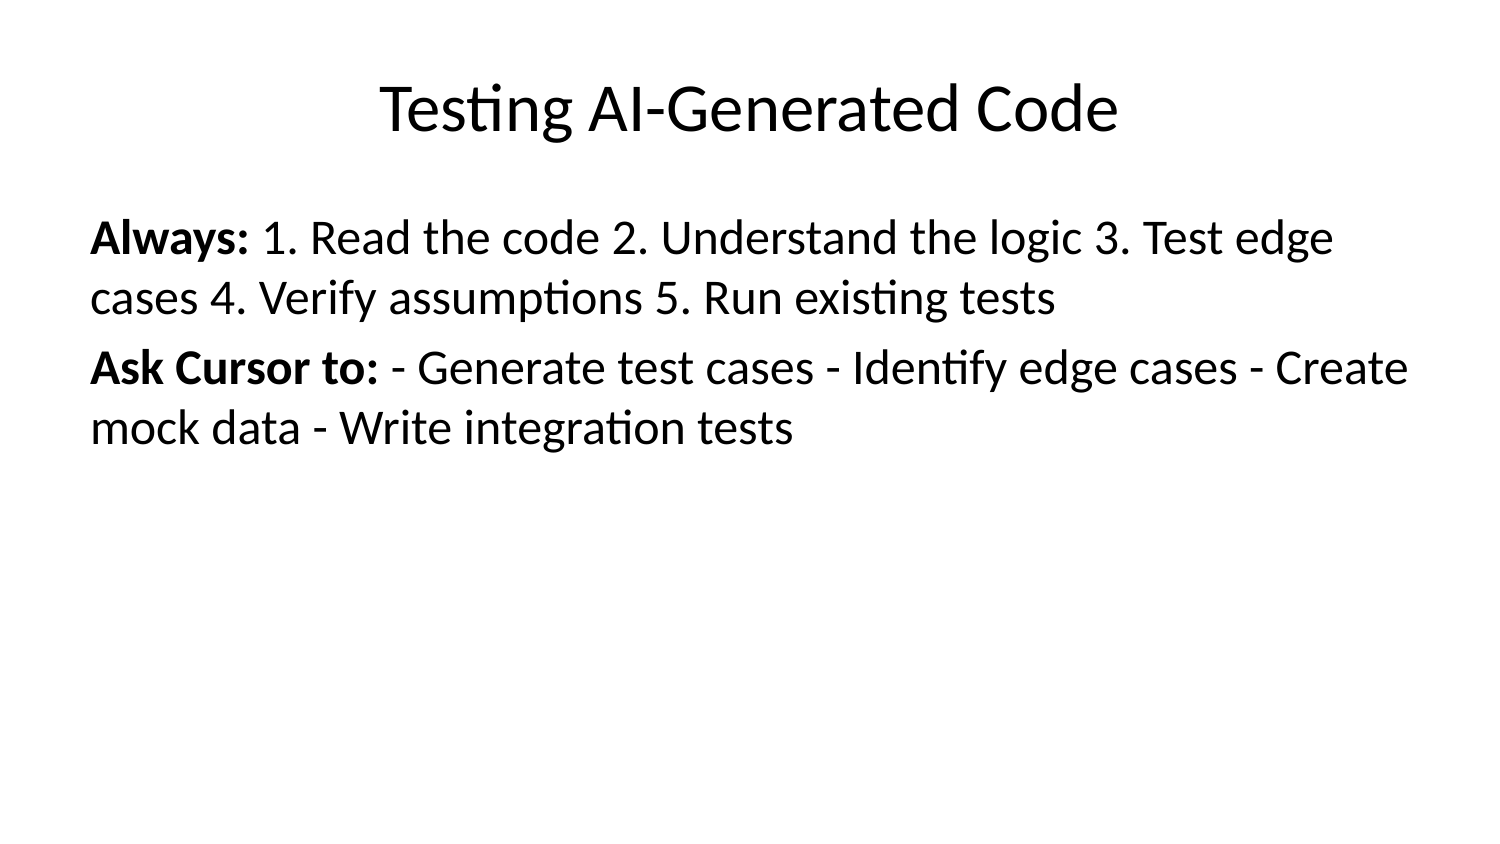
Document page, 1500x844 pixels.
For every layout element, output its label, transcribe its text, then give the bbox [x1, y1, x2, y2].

title Testing AI-Generated Code [75, 33, 1425, 175]
list Always: 1. Read the code 2. Understand the logic 3. Test edge cases 4. Verify assumptions 5. Run existing tests Ask Cursor to: - Generate test cases - Identify edge cases - Create mock data - Write integration tests [75, 196, 1425, 754]
